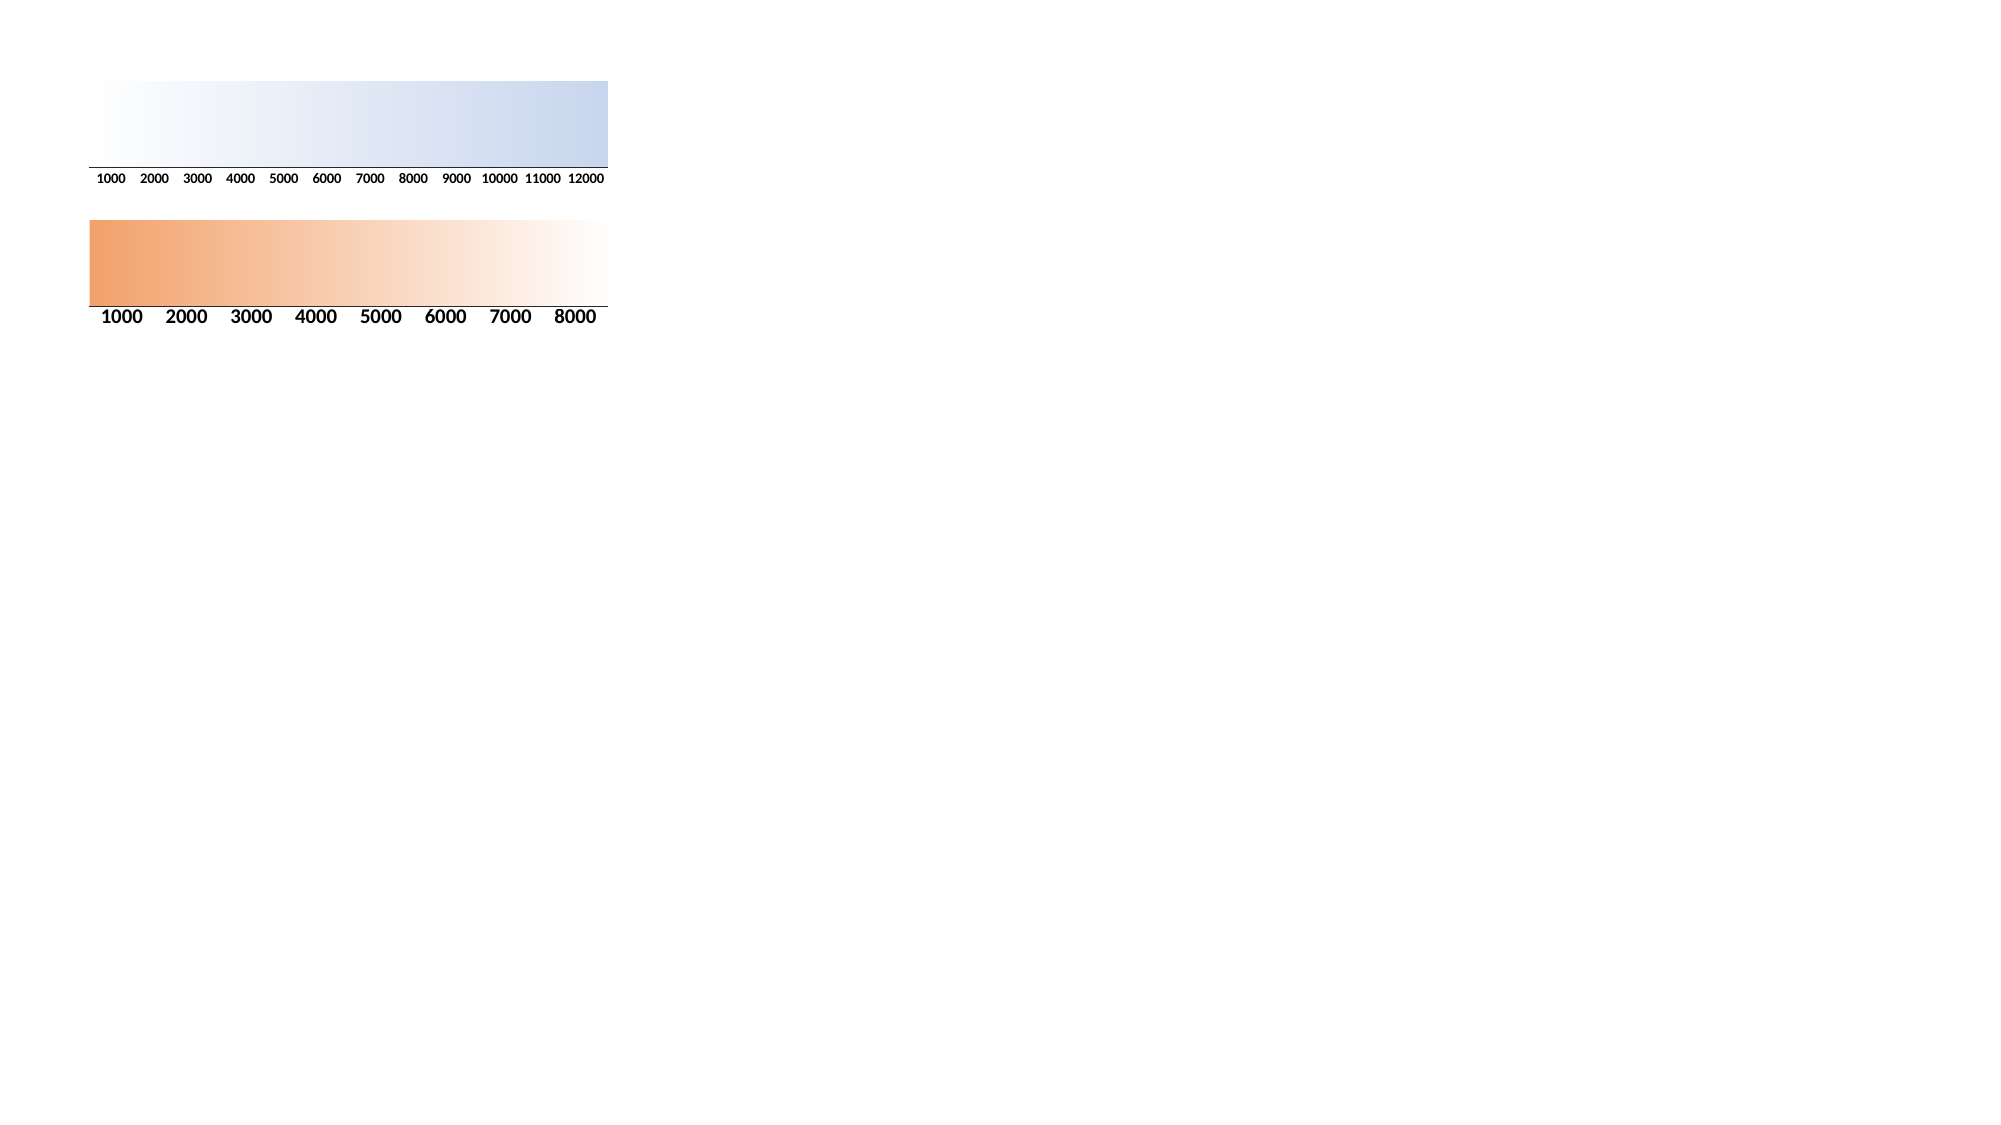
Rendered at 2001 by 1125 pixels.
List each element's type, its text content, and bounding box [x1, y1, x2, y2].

table_header 3000 [177, 170, 218, 189]
text_box [89, 80, 609, 168]
table_header 8000 [544, 309, 607, 328]
table_header 1000 [91, 170, 132, 189]
table_header 7000 [479, 309, 542, 328]
text_box [89, 220, 609, 307]
table_header 2000 [134, 170, 175, 189]
table_header 9000 [436, 170, 477, 189]
table_header 4000 [285, 309, 348, 328]
table_header 2000 [155, 309, 218, 328]
table_header 5000 [263, 170, 305, 189]
table_header 1000 [90, 309, 153, 328]
table_header 10000 [479, 170, 520, 189]
table_header 3000 [220, 309, 283, 328]
table_header 4000 [220, 170, 261, 189]
table_header 7000 [350, 170, 391, 189]
table_header 11000 [522, 170, 564, 189]
table_header 6000 [306, 170, 348, 189]
table_header 8000 [393, 170, 434, 189]
table_header 5000 [349, 309, 412, 328]
table_header 6000 [414, 309, 477, 328]
table_header 12000 [565, 170, 607, 189]
